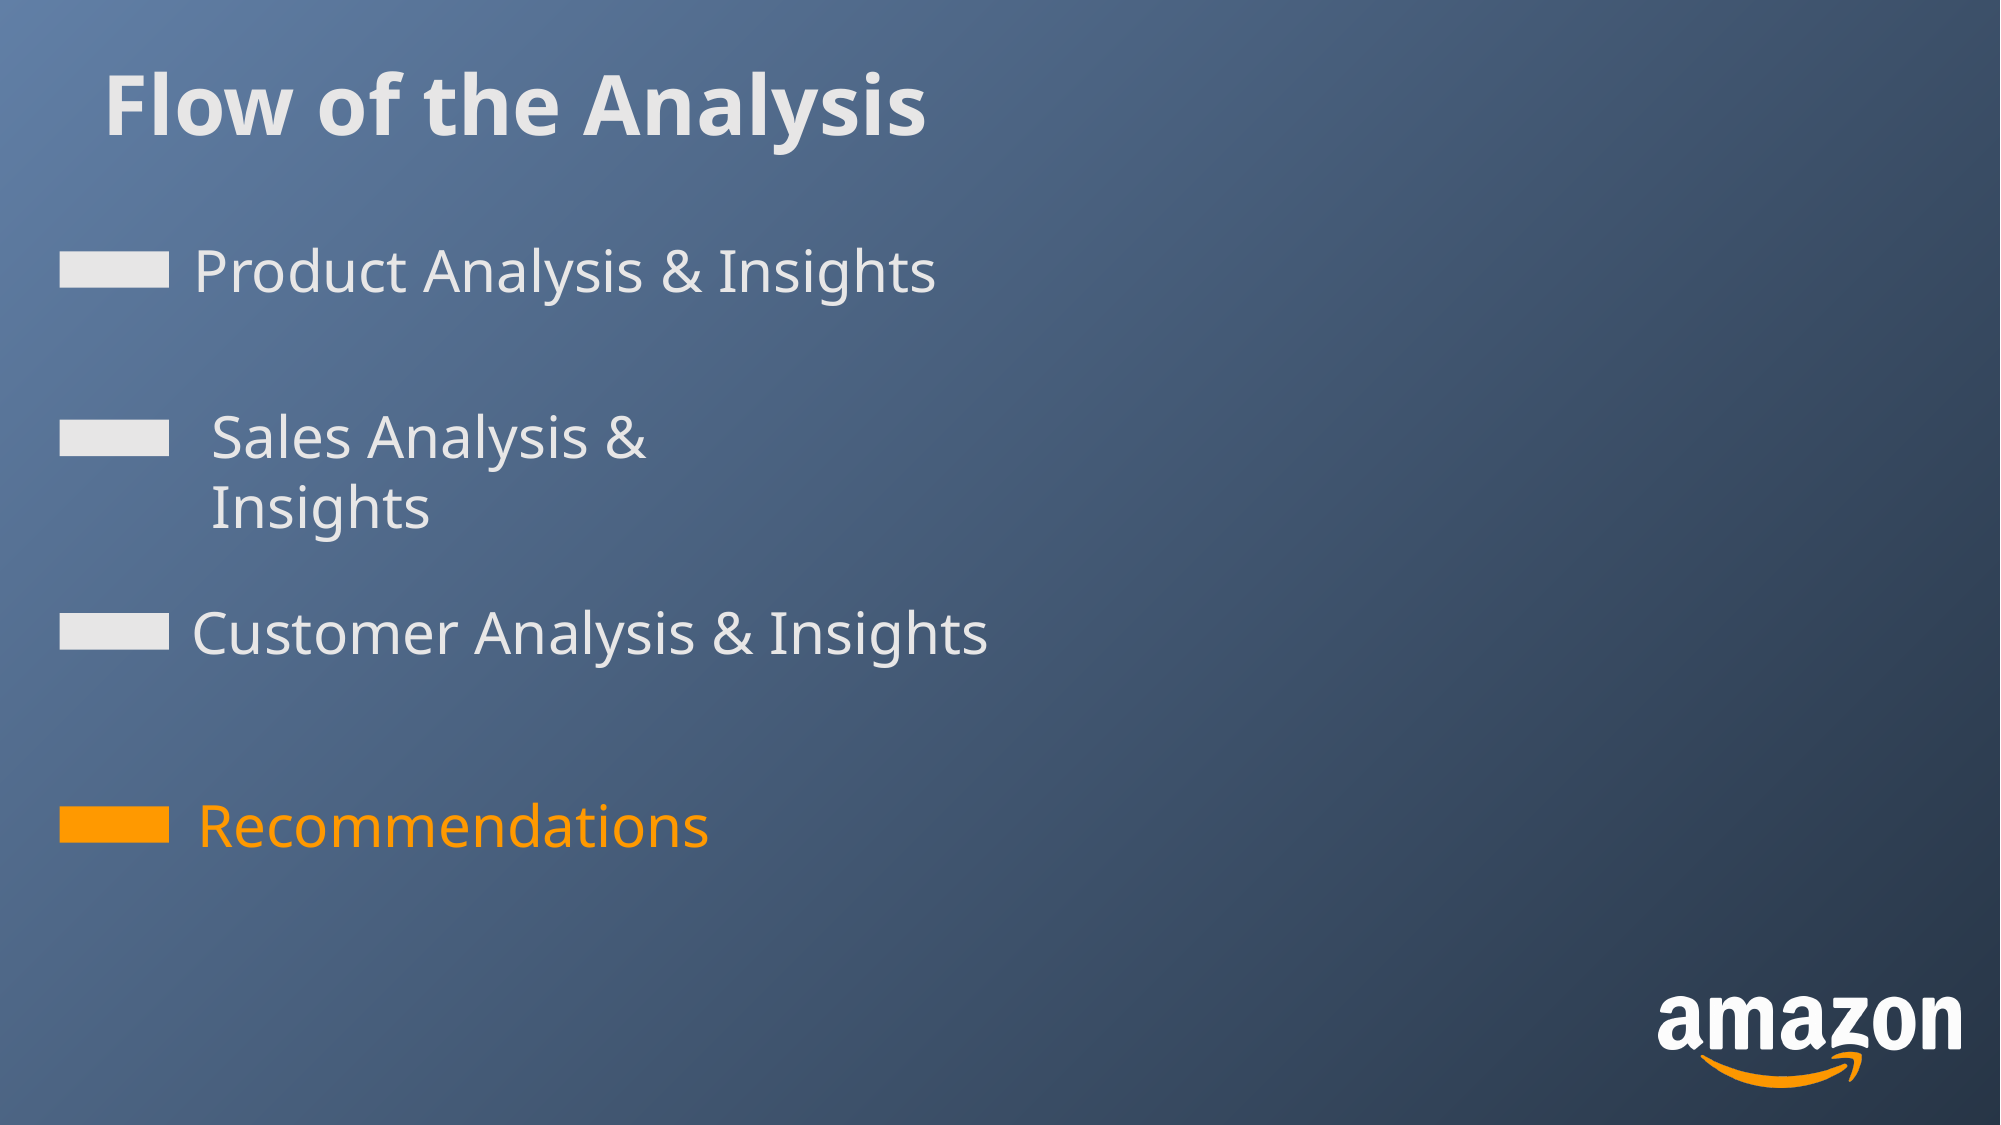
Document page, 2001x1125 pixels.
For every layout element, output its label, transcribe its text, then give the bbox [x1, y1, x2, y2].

text_box [59, 250, 170, 289]
text_box Customer Analysis & Insights [176, 588, 1004, 674]
text_box Flow of the Analysis [88, 55, 1814, 147]
text_box [59, 805, 170, 844]
text_box Product Analysis & Insights [178, 226, 953, 312]
text_box [59, 612, 170, 651]
text_box [59, 419, 170, 457]
text_box Sales Analysis & Insights [197, 392, 864, 548]
picture [1658, 996, 1961, 1088]
text_box Recommendations [182, 781, 726, 867]
